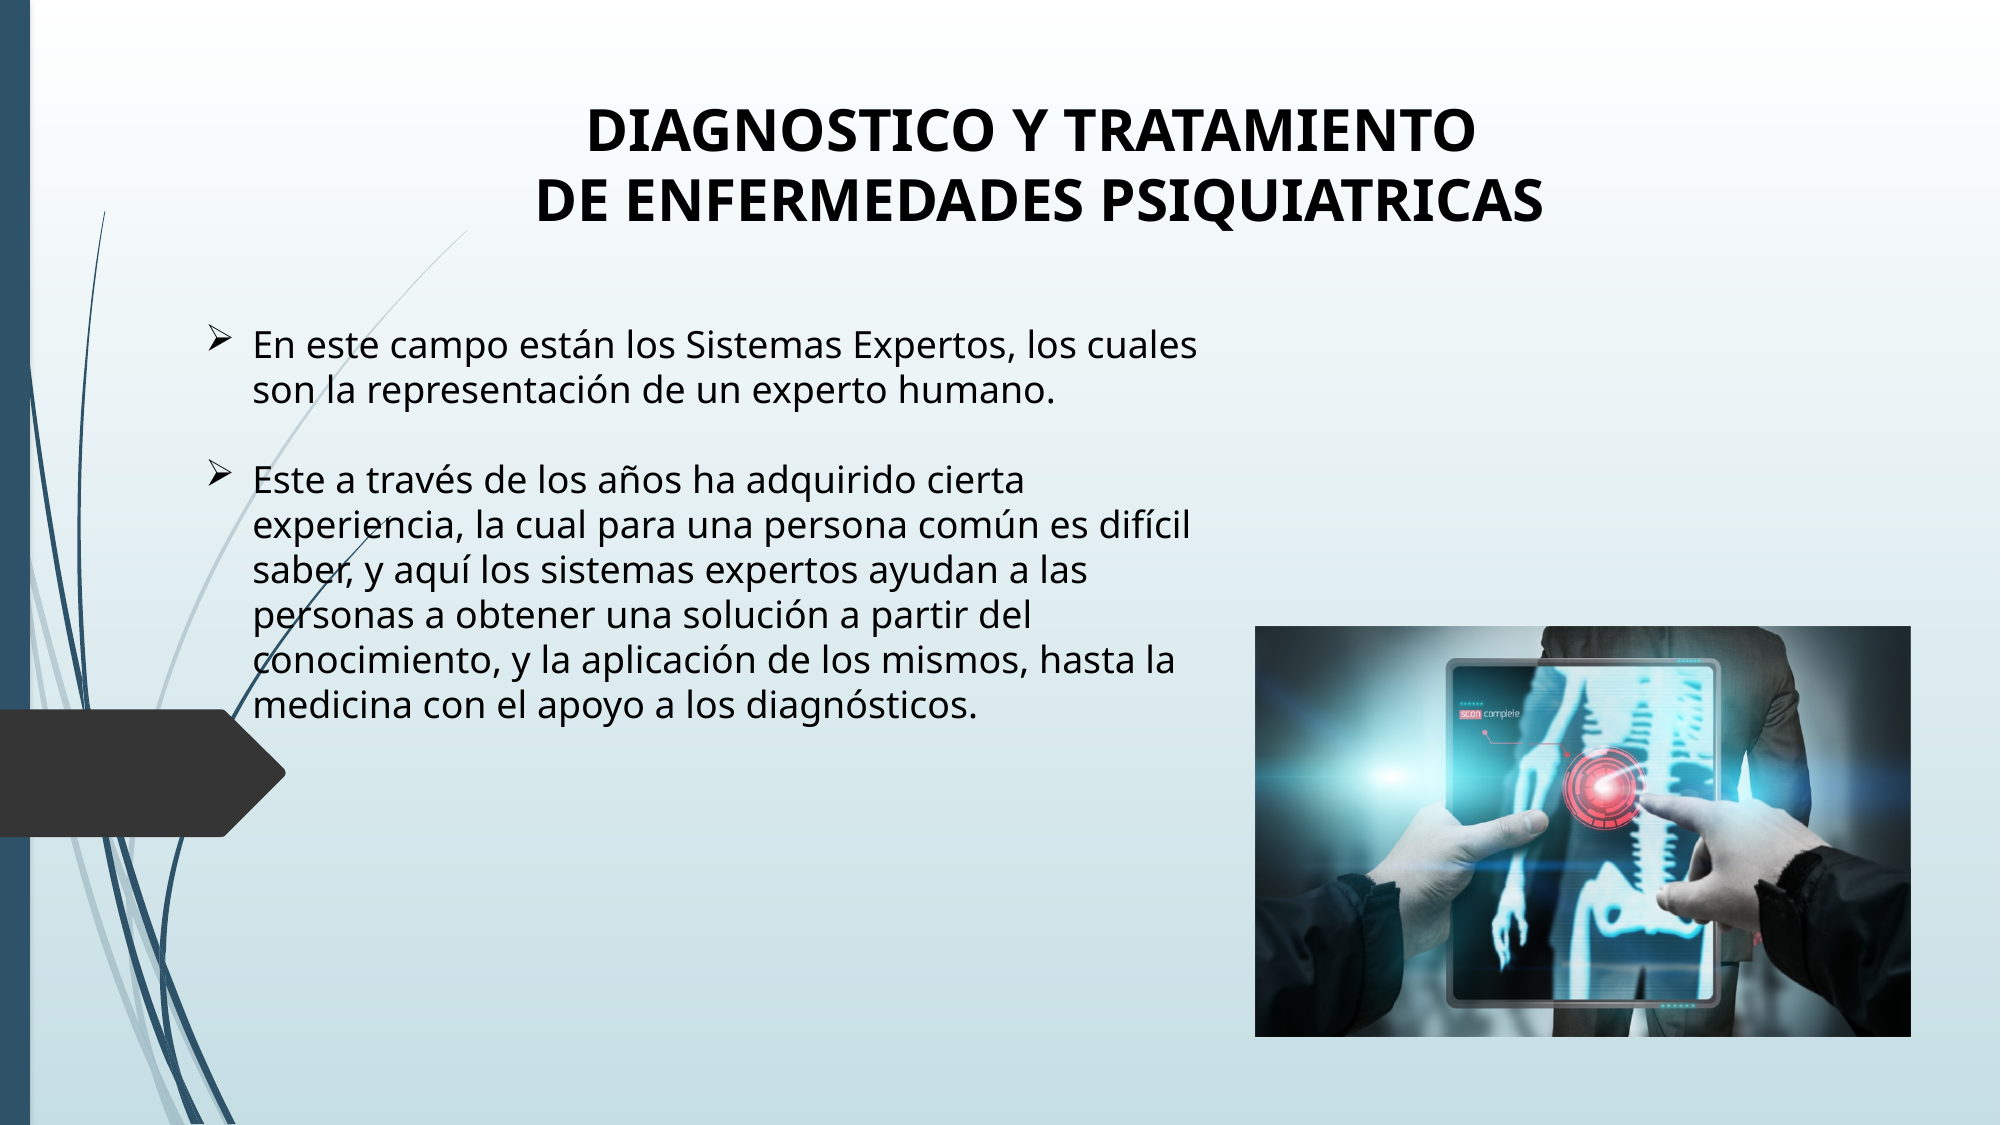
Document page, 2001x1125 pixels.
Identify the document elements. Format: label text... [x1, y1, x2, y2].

picture [1255, 626, 1911, 1037]
text_box DIAGNOSTICO Y TRATAMIENTO DE ENFERMEDADES PSIQUIATRICAS [519, 85, 1560, 241]
text_box En este campo están los Sistemas Expertos, los cuales son la representación de un experto humano. Este a través de los años ha adquirido cierta experiencia, la cual para una persona común es difícil saber, y aquí los sistemas expertos ayudan a las personas a obtener una solución a partir del conocimiento, y la aplicación de los mismos, hasta la medicina con el apoyo a los diagnósticos. [190, 313, 1235, 733]
